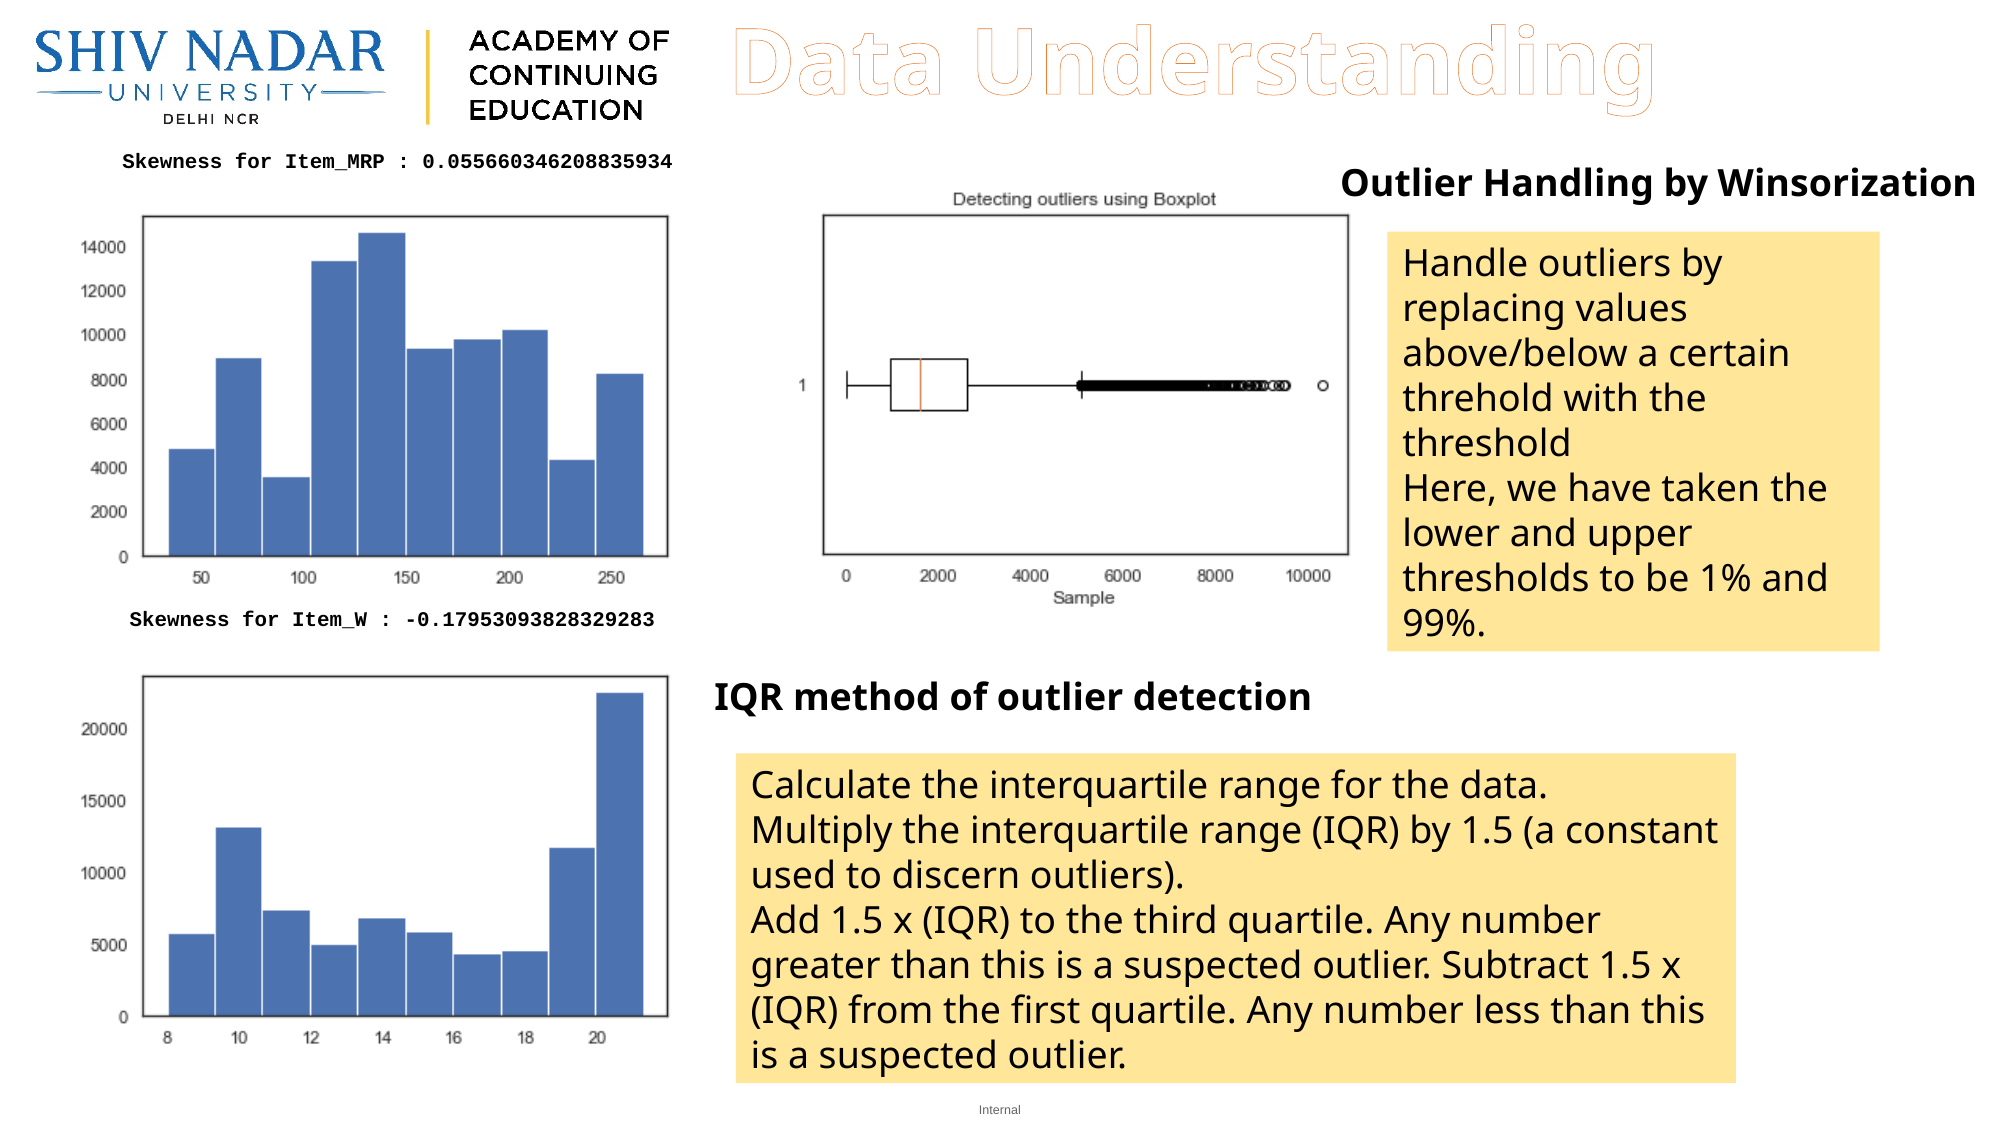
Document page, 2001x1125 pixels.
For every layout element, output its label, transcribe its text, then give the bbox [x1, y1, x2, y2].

text_box IQR method of outlier detection [699, 665, 1328, 725]
text_box Outlier Handling by Winsorization [1325, 151, 1993, 212]
text_box Calculate the interquartile range for the data. Multiply the interquartile range (IQR) by 1.5 (a constant used to discern outliers). Add 1.5 x (IQR) to the third quartile. Any number greater than this is a suspected outlier. Subtract 1.5 x (IQR) from the first quartile. Any number less than this is a suspected outlier. [735, 753, 1736, 1084]
text_box Data Understanding [259, 7, 1985, 146]
text_box Skewness for Item_MRP : 0.055660346208835934 [122, 147, 698, 173]
picture [69, 205, 678, 598]
text_box Handle outliers by replacing values above/below a certain threhold with the threshold Here, we have taken the lower and upper thresholds to be 1% and 99%. [1387, 231, 1880, 652]
picture [69, 665, 678, 1058]
picture [36, 26, 678, 127]
picture [787, 181, 1357, 618]
text_box Skewness for Item_W : -0.17953093828329283 [129, 605, 949, 631]
